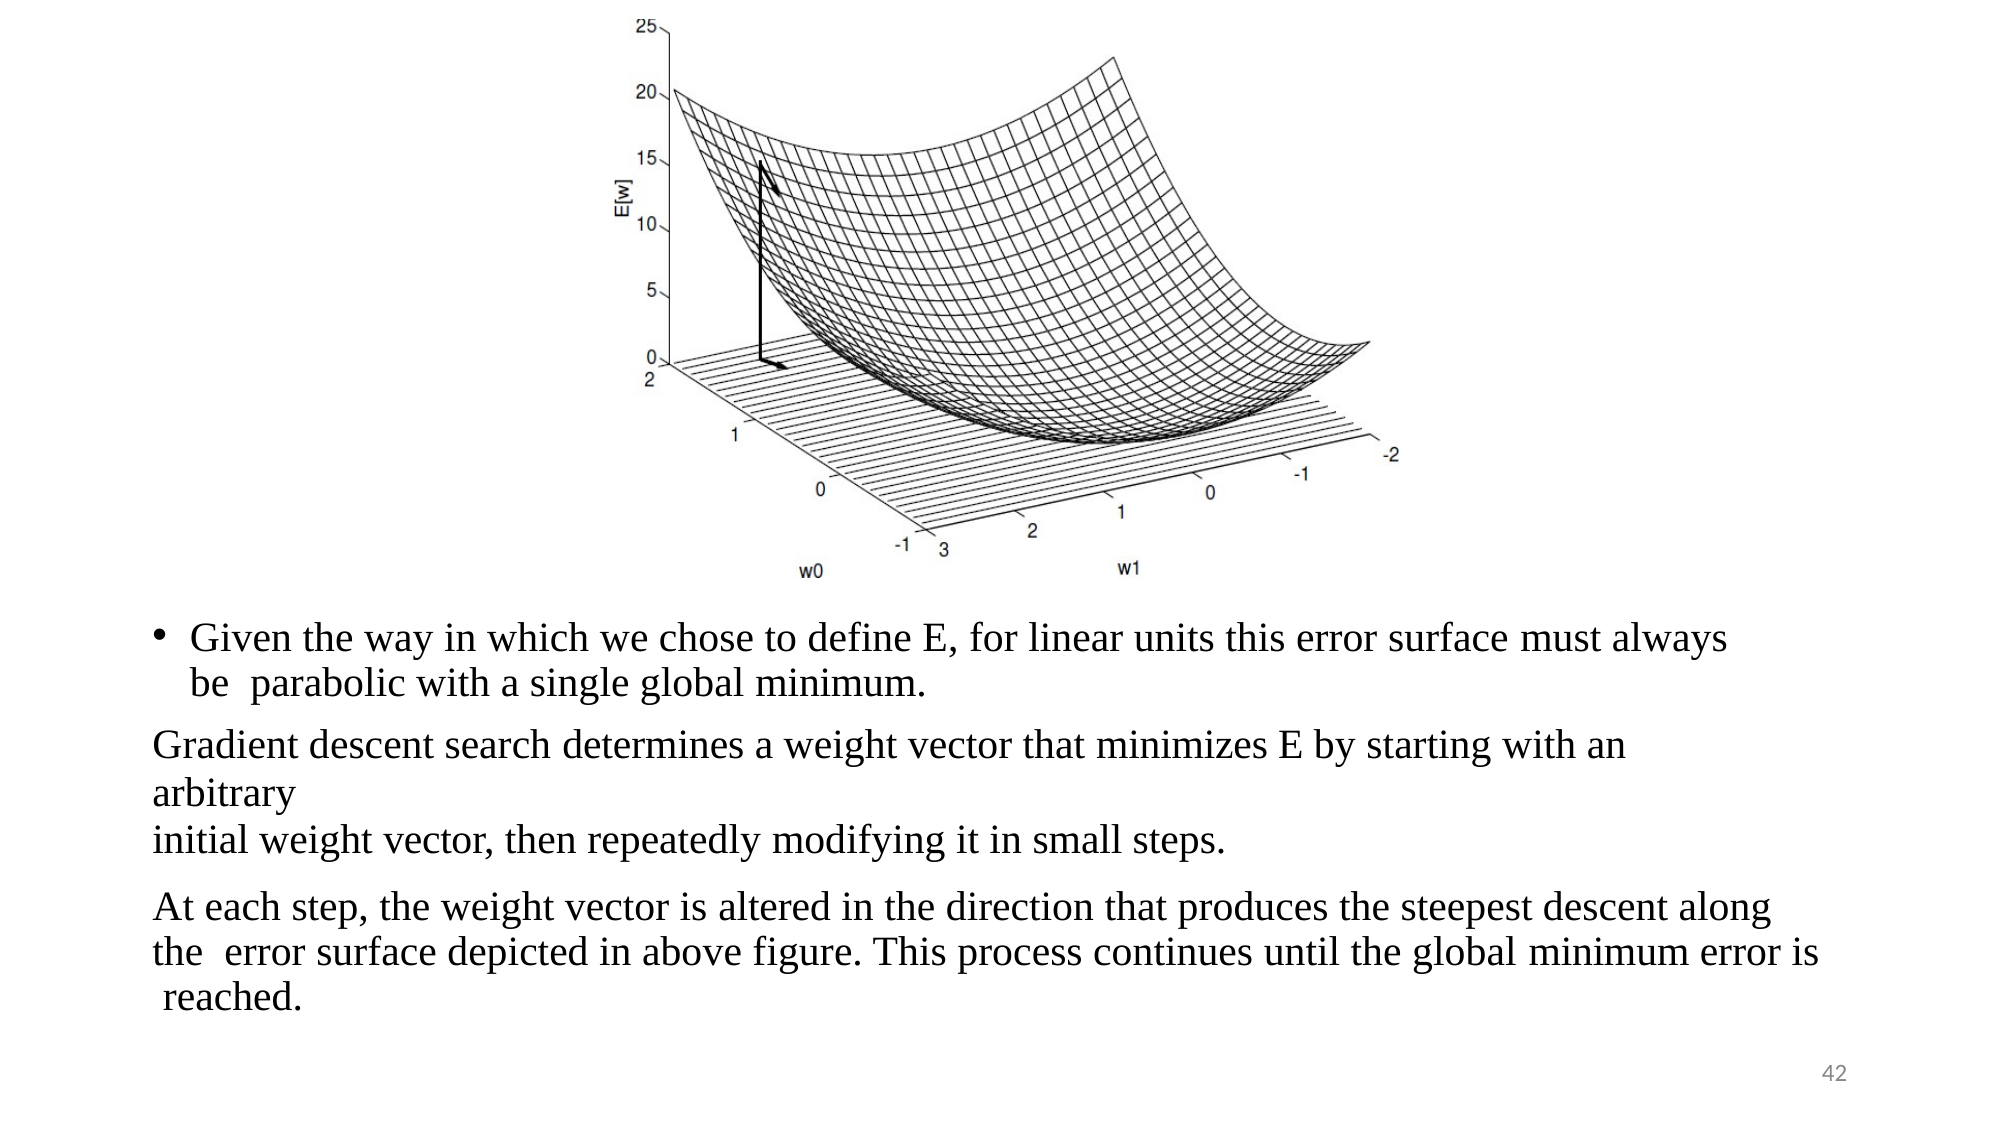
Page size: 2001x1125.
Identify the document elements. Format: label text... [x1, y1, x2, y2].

text_box [613, 19, 1400, 578]
slide_number 42 [1817, 1060, 1852, 1125]
text_box Given the way in which we chose to define E, for linear units this error surface must always be parabolic with a single global minimum. Gradient descent search determines a weight vector that minimizes E by starting with an arbitrary initial weight vector, then repeatedly modifying it in small steps. At each step, the weight vector is altered in the direction that produces the steepest descent along the error surface depicted in above figure. This process continues until the global minimum error is reached. [150, 606, 1830, 1019]
